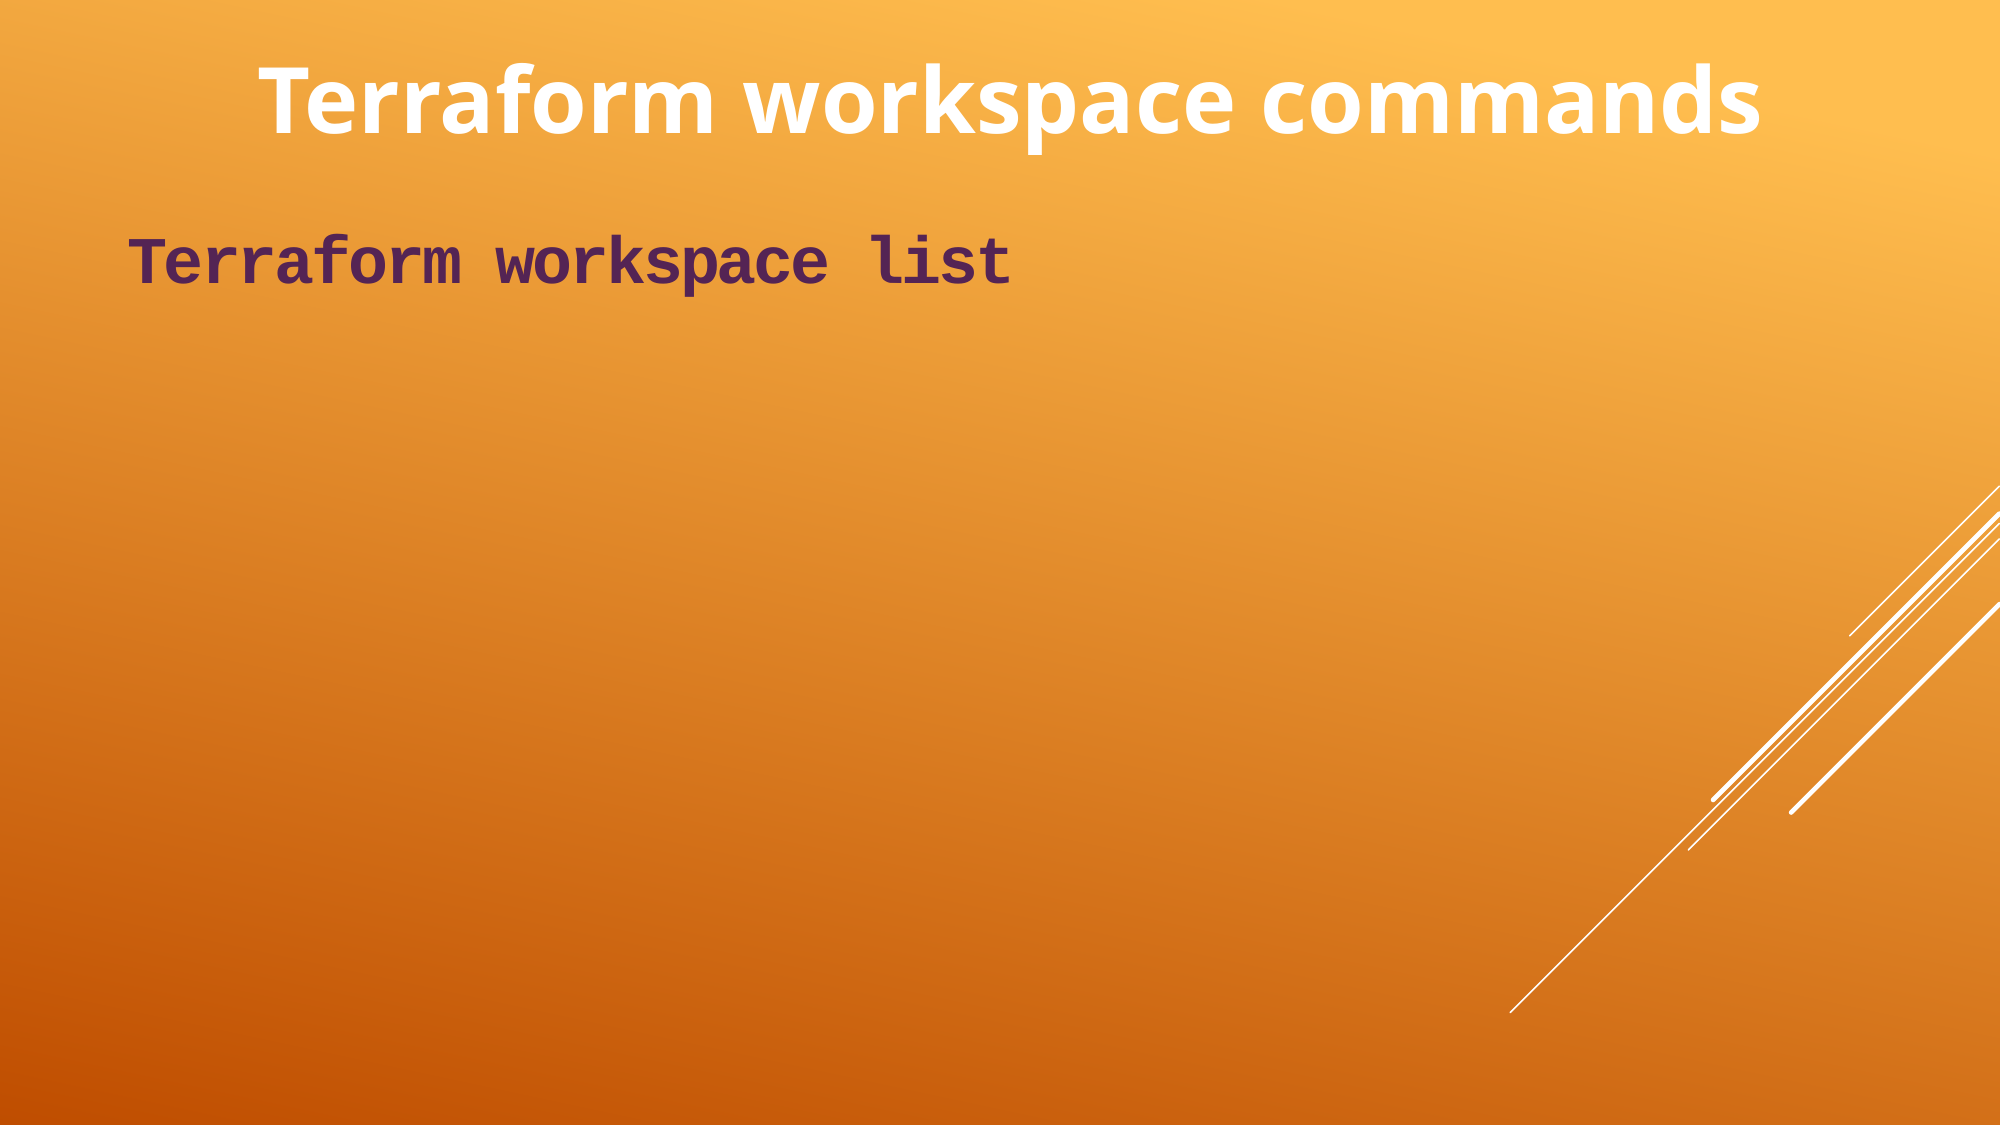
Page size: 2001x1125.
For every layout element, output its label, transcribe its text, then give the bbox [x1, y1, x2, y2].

list Terraform workspace list [112, 169, 1910, 956]
title Terraform workspace commands [112, 38, 1910, 160]
